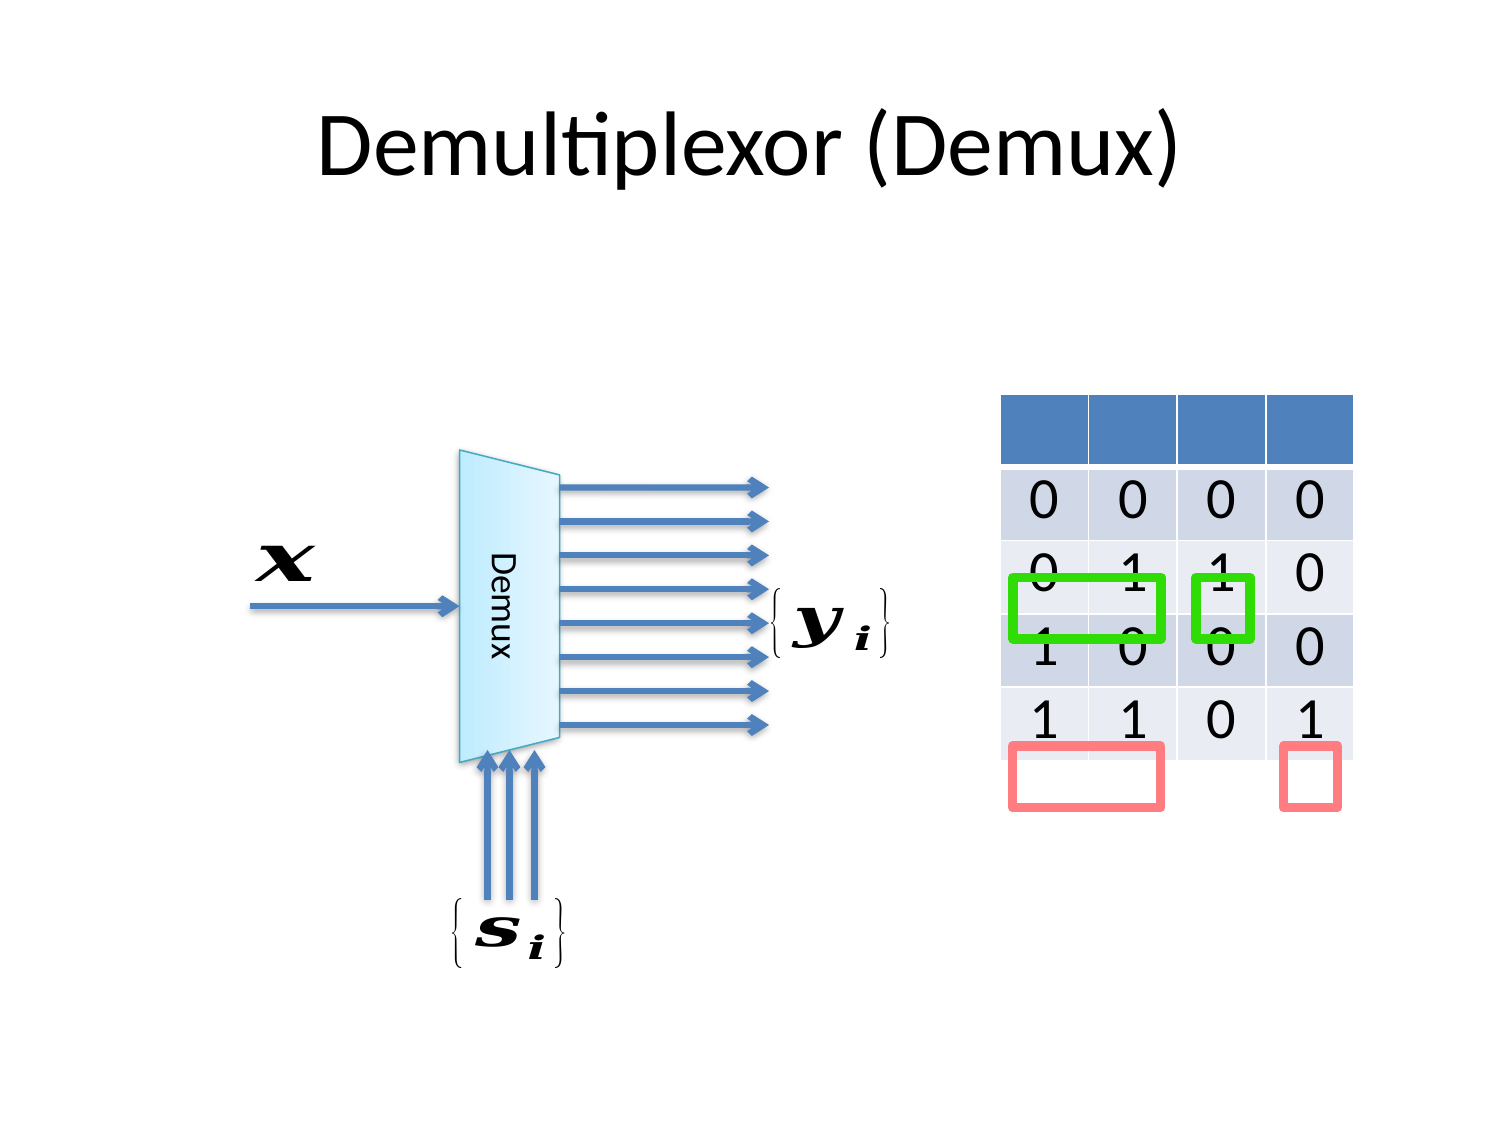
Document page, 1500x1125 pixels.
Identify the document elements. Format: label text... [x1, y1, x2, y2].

text_box [1194, 575, 1252, 641]
text_box [1010, 744, 1163, 810]
title Demultiplexor (Demux) [75, 45, 1425, 233]
text_box [1011, 575, 1163, 641]
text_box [249, 449, 895, 972]
text_box [1281, 744, 1340, 810]
